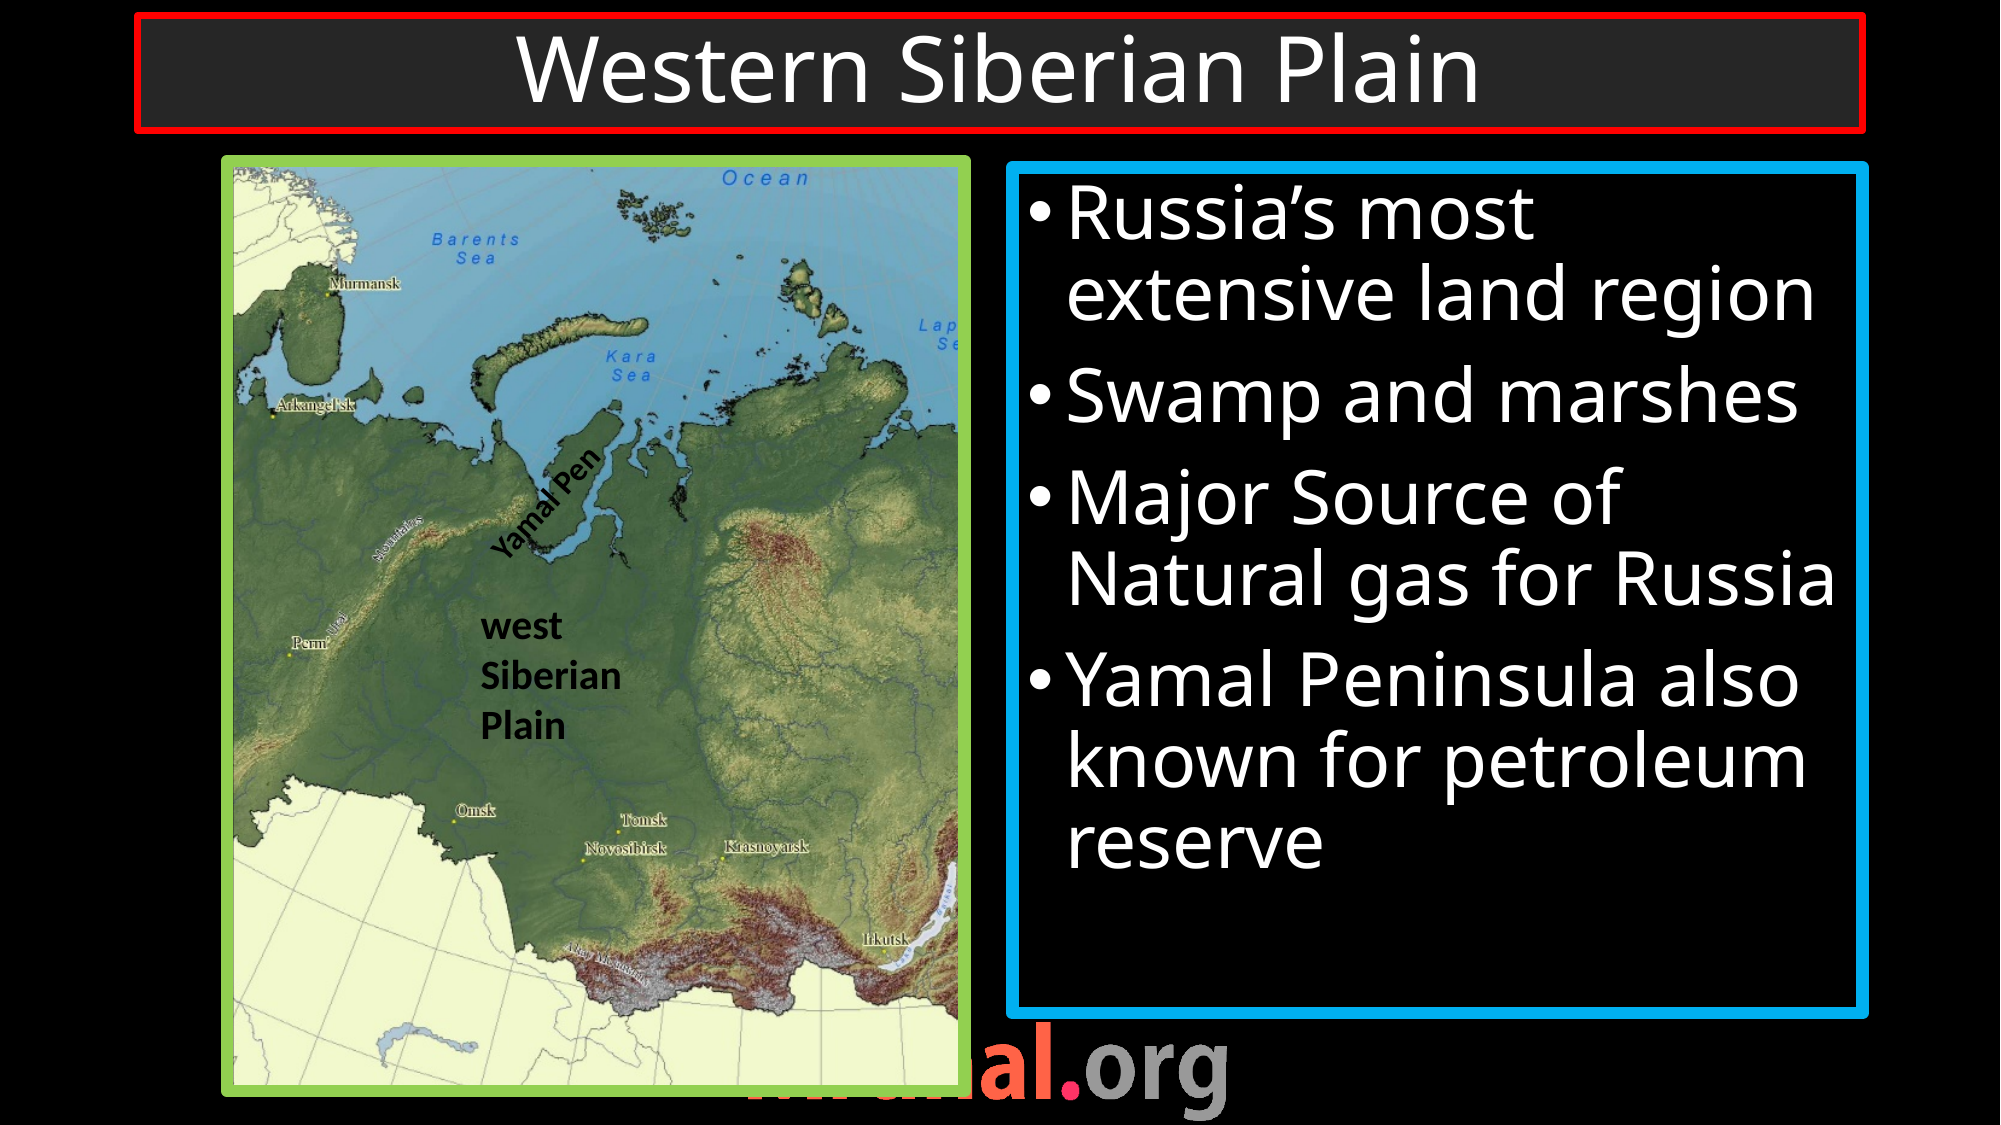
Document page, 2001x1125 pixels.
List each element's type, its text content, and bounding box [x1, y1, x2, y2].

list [233, 166, 959, 1085]
list Russia’s most extensive land region Swamp and marshes Major Source of Natural gas for Russia Yamal Peninsula also known for petroleum reserve [1006, 161, 1869, 1019]
picture [741, 1005, 1230, 1125]
title Western Siberian Plain [134, 12, 1866, 134]
